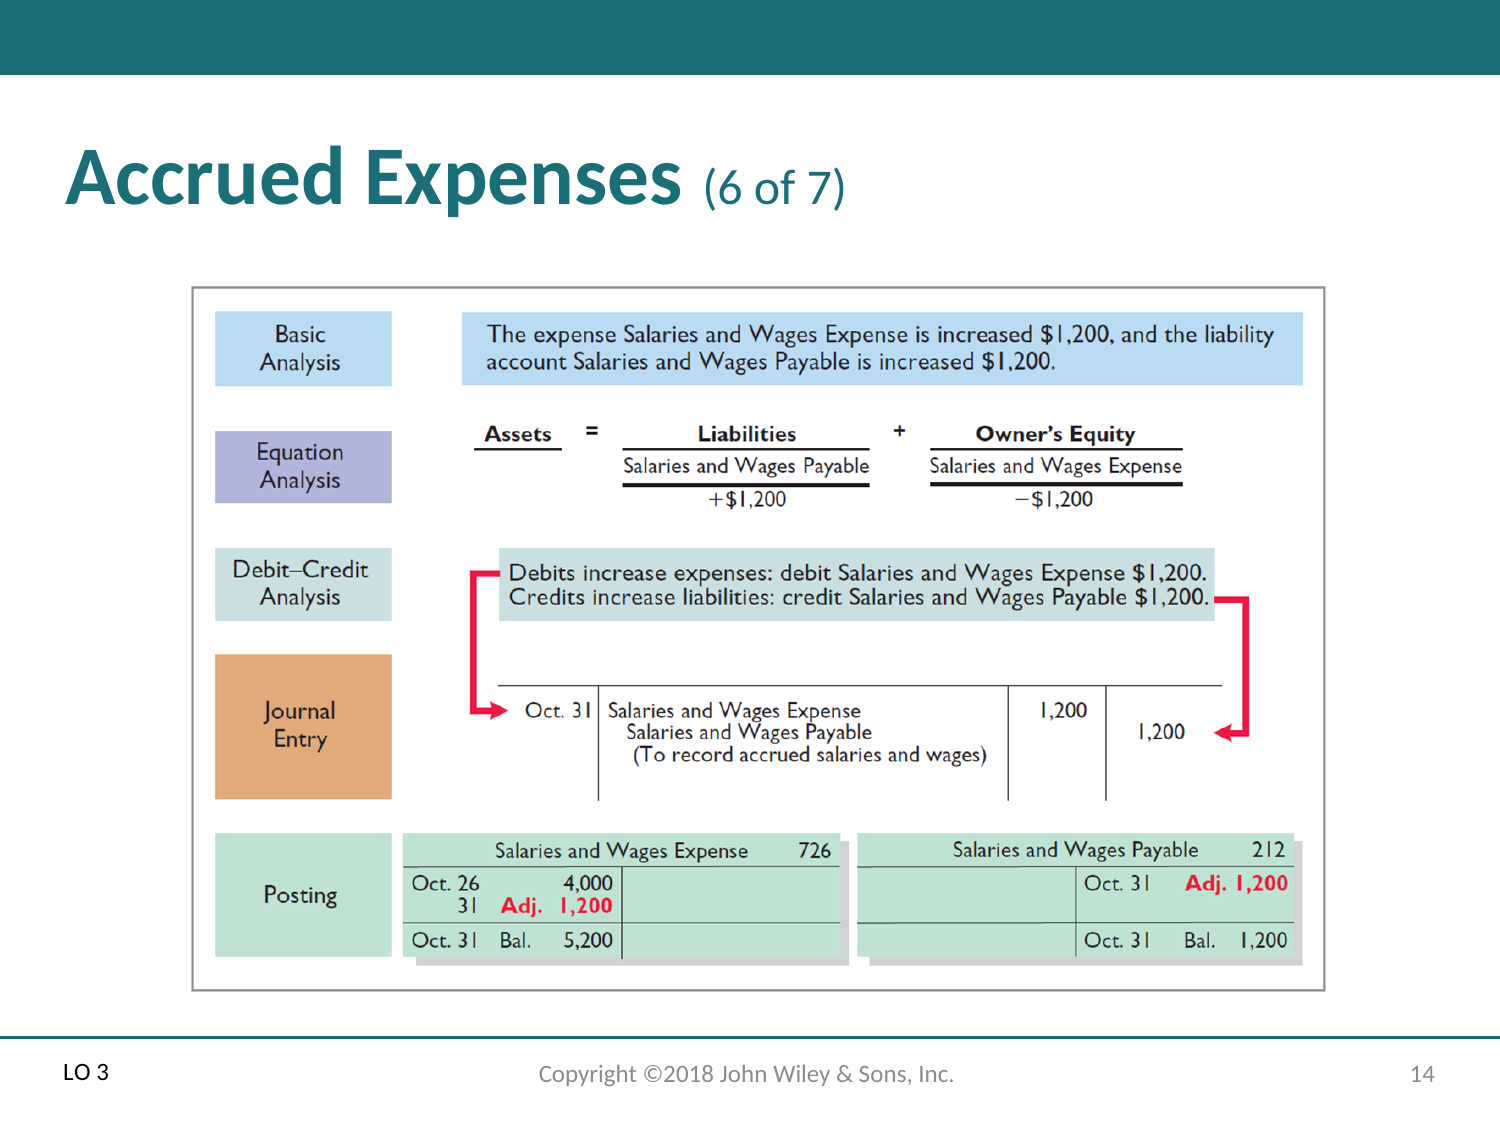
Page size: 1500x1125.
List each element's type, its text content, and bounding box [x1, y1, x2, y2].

title Accrued Expenses (6 of 7) [50, 125, 1450, 234]
slide_number 14 [1059, 1042, 1450, 1103]
footer Copyright ©2018 John Wiley & Sons, Inc. [496, 1042, 1004, 1103]
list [187, 281, 1330, 995]
list L O 3 [48, 1042, 142, 1103]
